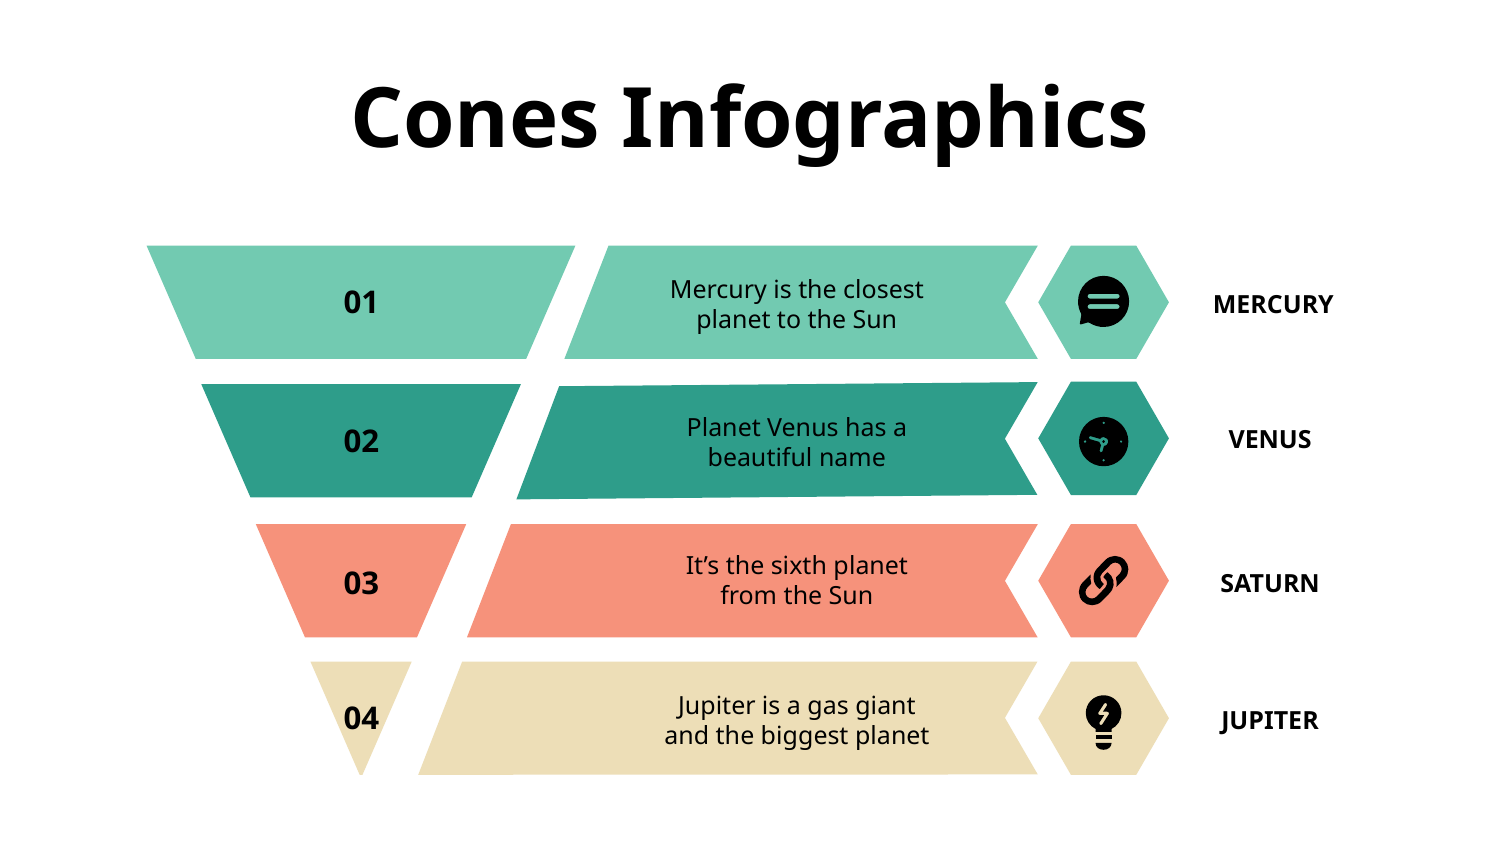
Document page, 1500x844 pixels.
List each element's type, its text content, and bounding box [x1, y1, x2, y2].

text_box JUPITER [1188, 684, 1352, 755]
text_box VENUS [1188, 403, 1352, 474]
text_box MERCURY [1188, 268, 1352, 339]
text_box 01 [309, 258, 414, 343]
title Cones Infographics [75, 67, 1425, 162]
text_box [255, 524, 467, 638]
text_box [564, 245, 1038, 359]
text_box [310, 661, 412, 675]
text_box [146, 245, 576, 359]
text_box [201, 384, 521, 498]
text_box Planet Venus has a beautiful name [639, 398, 955, 485]
text_box [1038, 245, 1169, 359]
text_box [1038, 381, 1169, 496]
text_box [1038, 524, 1169, 638]
text_box [1038, 661, 1169, 775]
text_box 04 [309, 675, 414, 759]
text_box [418, 661, 1038, 775]
text_box [516, 382, 1038, 500]
text_box 02 [309, 397, 414, 482]
text_box SATURN [1188, 546, 1352, 618]
text_box Mercury is the closest planet to the Sun [639, 261, 955, 347]
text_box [1077, 555, 1130, 606]
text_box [1085, 694, 1122, 751]
text_box It’s the sixth planet from the Sun [639, 536, 955, 623]
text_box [1078, 416, 1129, 467]
text_box Jupiter is a gas giant and the biggest planet [639, 676, 955, 763]
text_box [467, 524, 1038, 638]
text_box [1078, 275, 1130, 327]
text_box 03 [309, 540, 414, 624]
text_box [352, 759, 370, 775]
